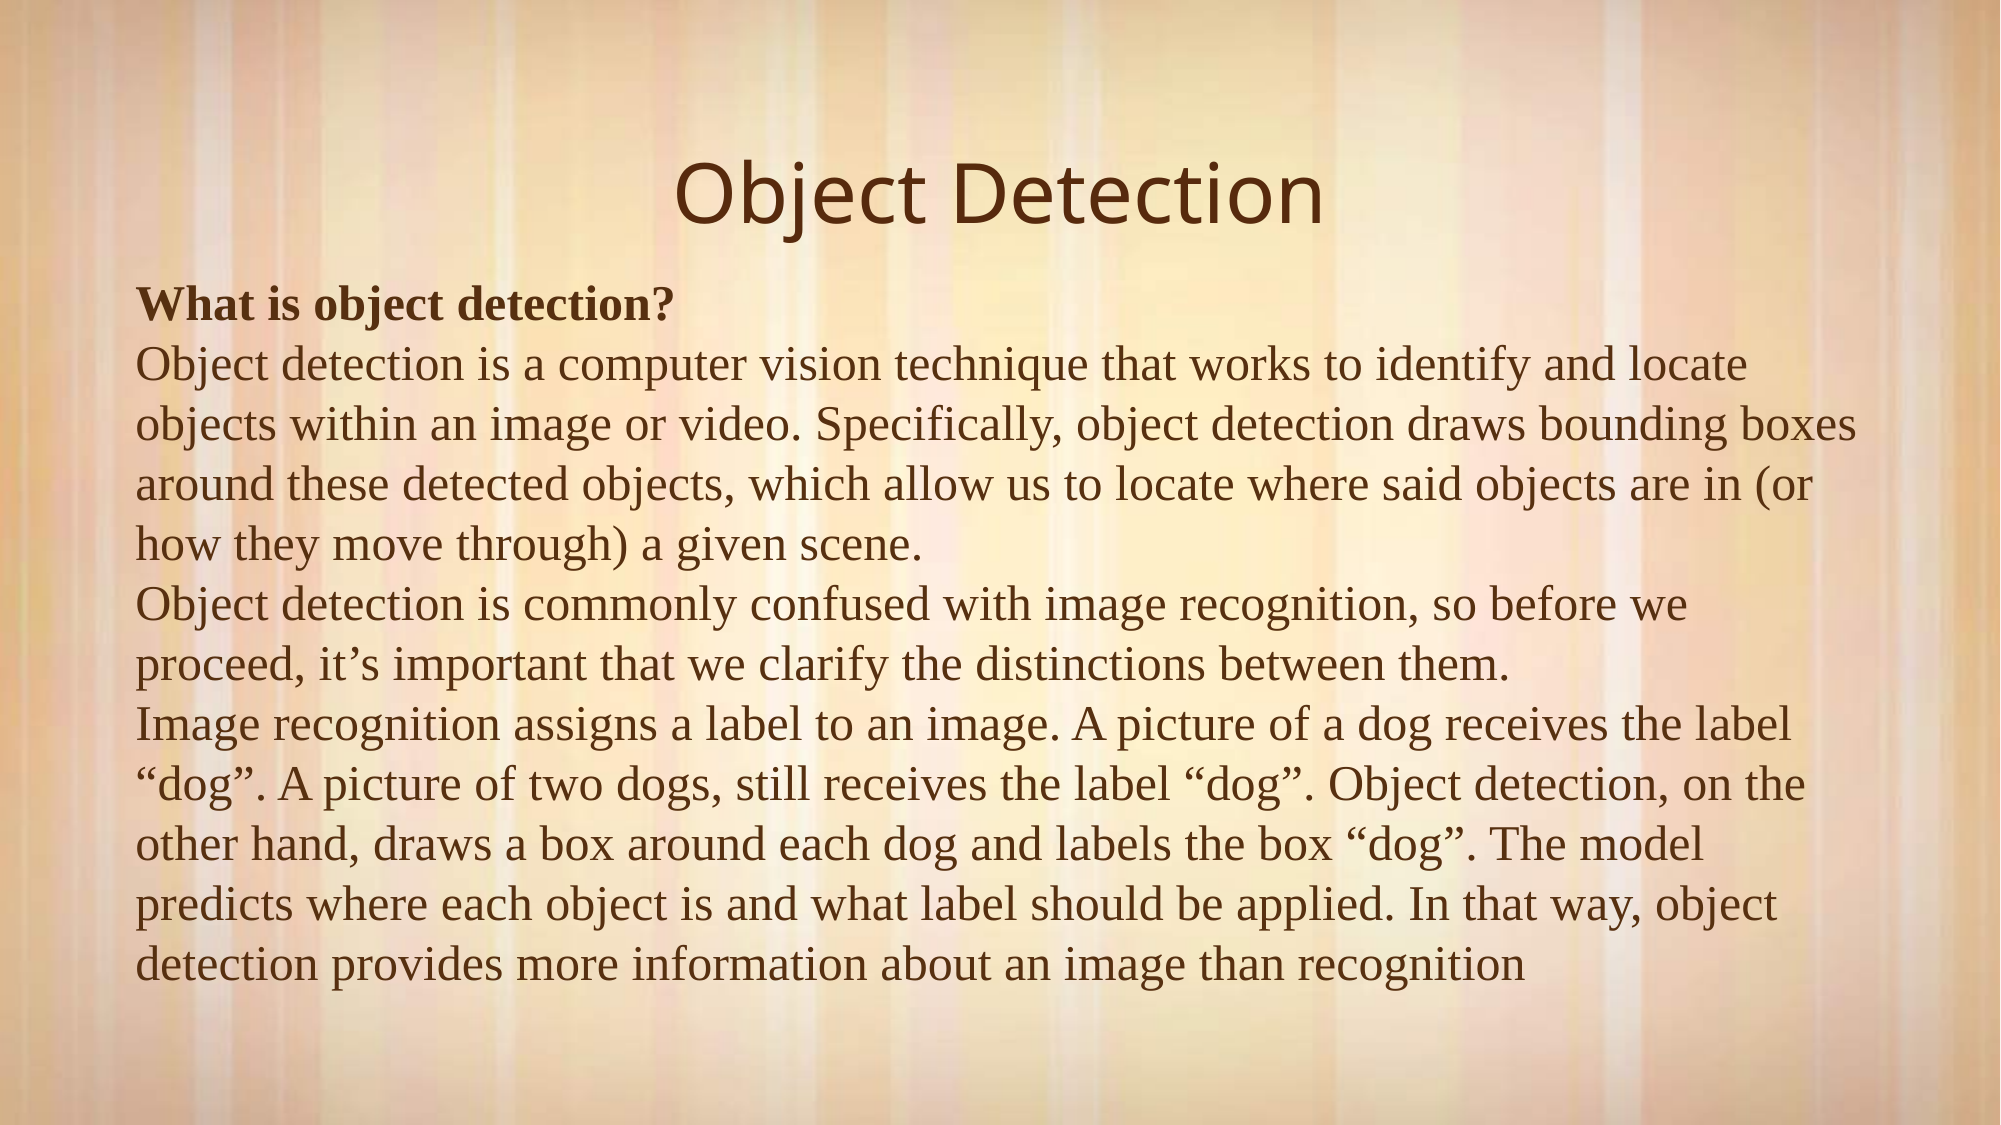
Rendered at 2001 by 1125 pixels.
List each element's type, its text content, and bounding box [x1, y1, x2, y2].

text_box What is object detection? Object detection is a computer vision technique that works to identify and locate objects within an image or video. Specifically, object detection draws bounding boxes around these detected objects, which allow us to locate where said objects are in (or how they move through) a given scene. Object detection is commonly confused with image recognition, so before we proceed, it’s important that we clarify the distinctions between them. Image recognition assigns a label to an image. A picture of a dog receives the label “dog”. A picture of two dogs, still receives the label “dog”. Object detection, on the other hand, draws a box around each dog and labels the box “dog”. The model predicts where each object is and what label should be applied. In that way, object detection provides more information about an image than recognition [120, 263, 1880, 998]
text_box Object Detection [551, 132, 1449, 248]
picture [0, 0, 2001, 1125]
